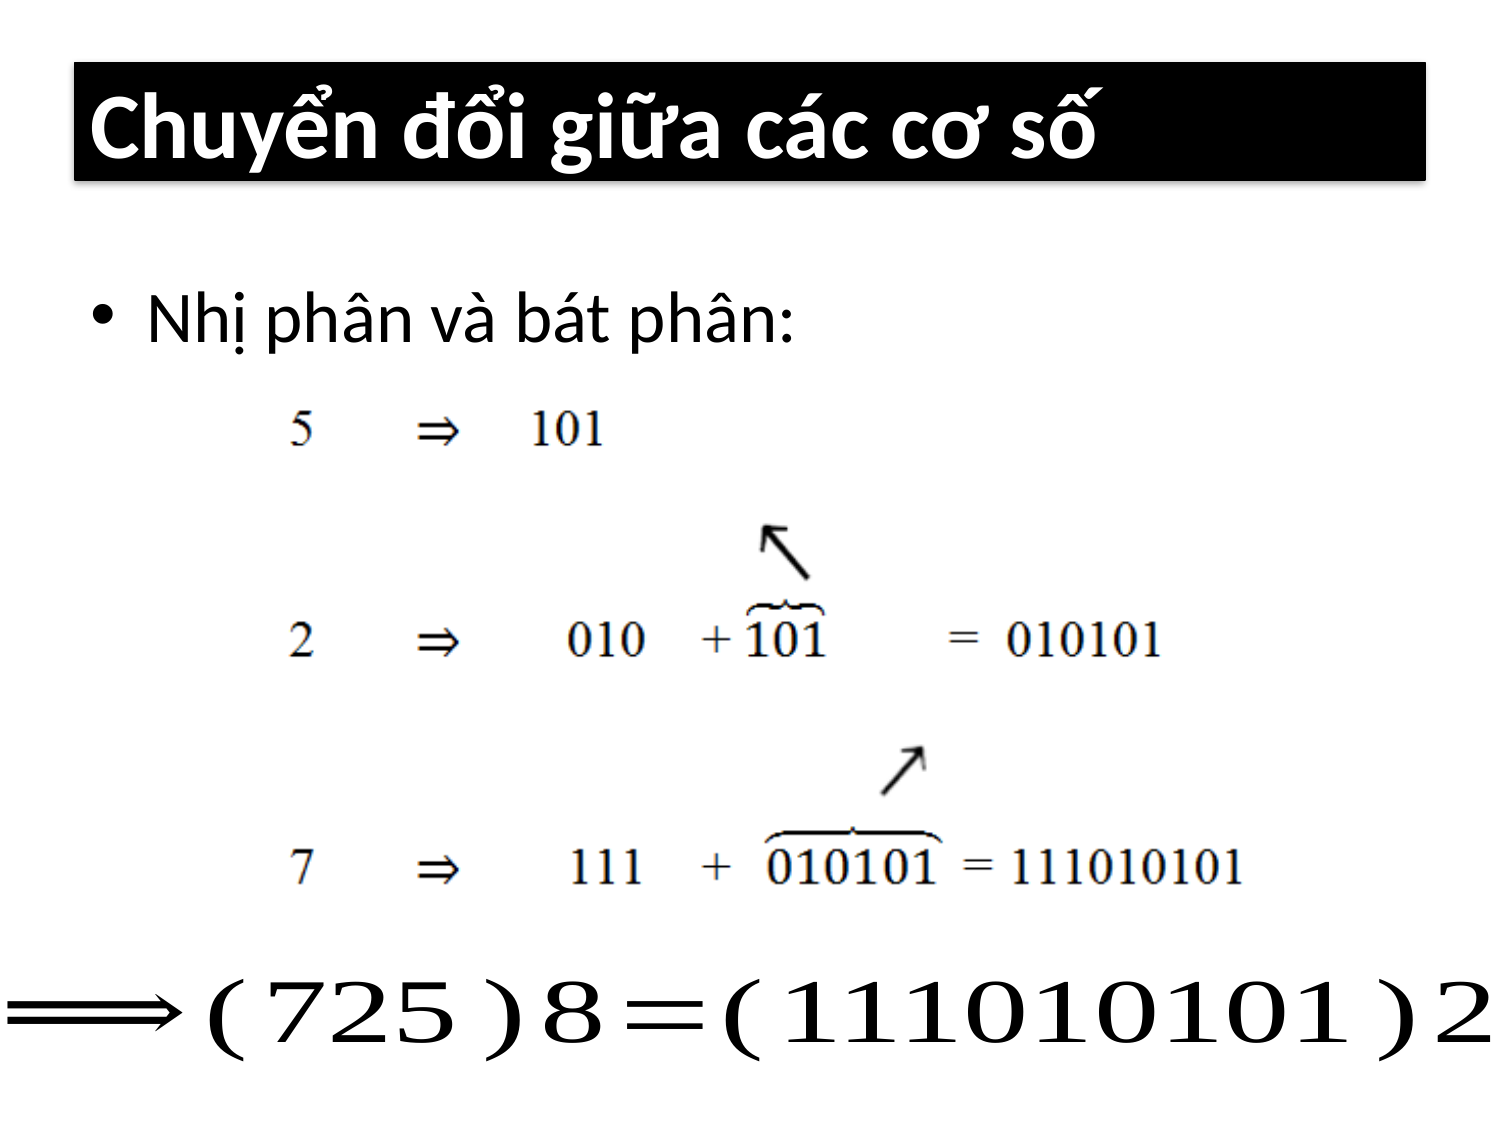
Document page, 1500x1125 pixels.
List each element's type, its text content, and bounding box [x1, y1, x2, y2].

list Nhị phân và bát phân: [75, 262, 1500, 1050]
picture [274, 399, 1266, 907]
title Chuyển đổi giữa các cơ số [74, 62, 1426, 181]
